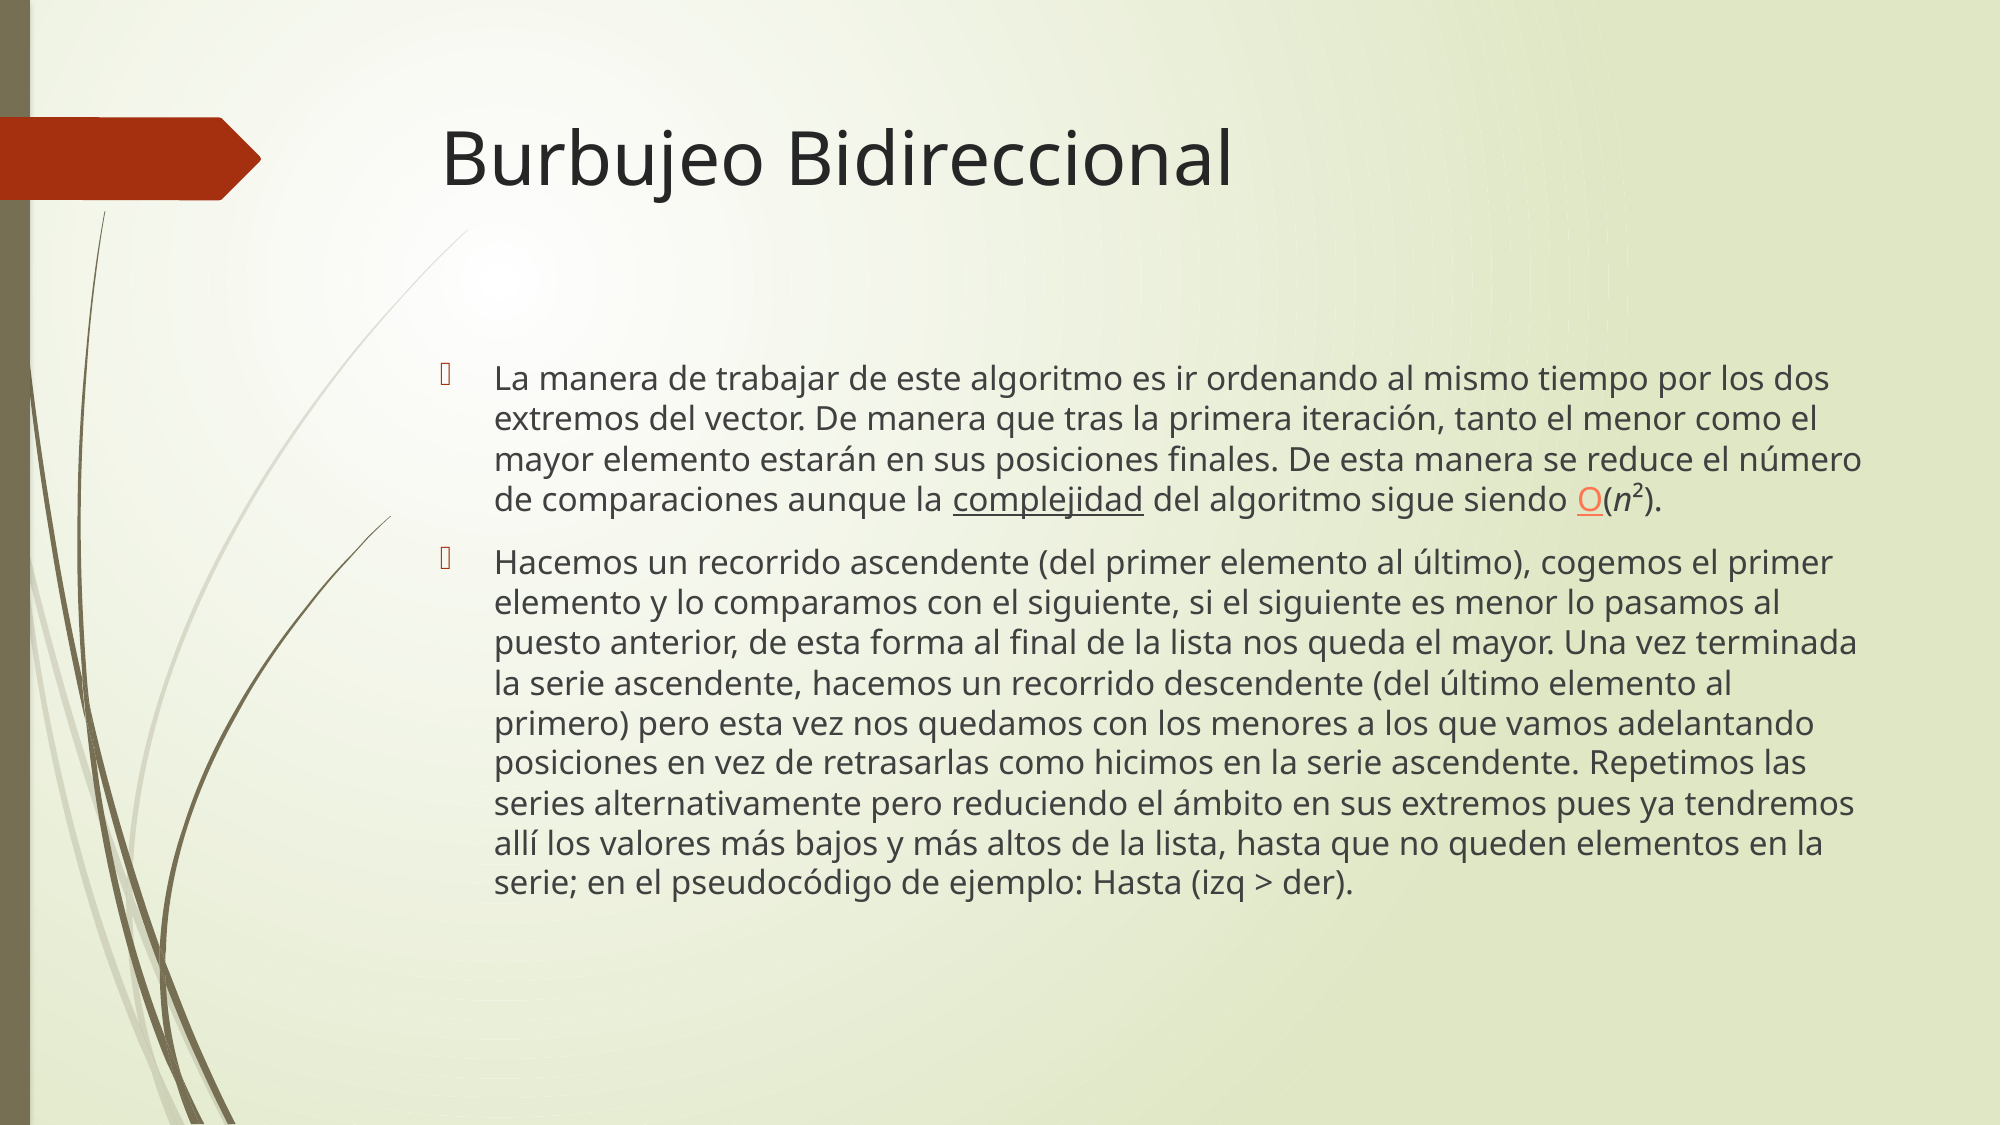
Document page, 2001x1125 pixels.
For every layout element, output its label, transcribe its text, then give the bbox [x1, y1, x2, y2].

list La manera de trabajar de este algoritmo es ir ordenando al mismo tiempo por los dos extremos del vector. De manera que tras la primera iteración, tanto el menor como el mayor elemento estarán en sus posiciones finales. De esta manera se reduce el número de comparaciones aunque la complejidad del algoritmo sigue siendo O(n²). Hacemos un recorrido ascendente (del primer elemento al último), cogemos el primer elemento y lo comparamos con el siguiente, si el siguiente es menor lo pasamos al puesto anterior, de esta forma al final de la lista nos queda el mayor. Una vez terminada la serie ascendente, hacemos un recorrido descendente (del último elemento al primero) pero esta vez nos quedamos con los menores a los que vamos adelantando posiciones en vez de retrasarlas como hicimos en la serie ascendente. Repetimos las series alternativamente pero reduciendo el ámbito en sus extremos pues ya tendremos allí los valores más bajos y más altos de la lista, hasta que no queden elementos en la serie; en el pseudocódigo de ejemplo: Hasta (izq > der). [424, 350, 1888, 970]
title Burbujeo Bidireccional [425, 102, 1888, 313]
